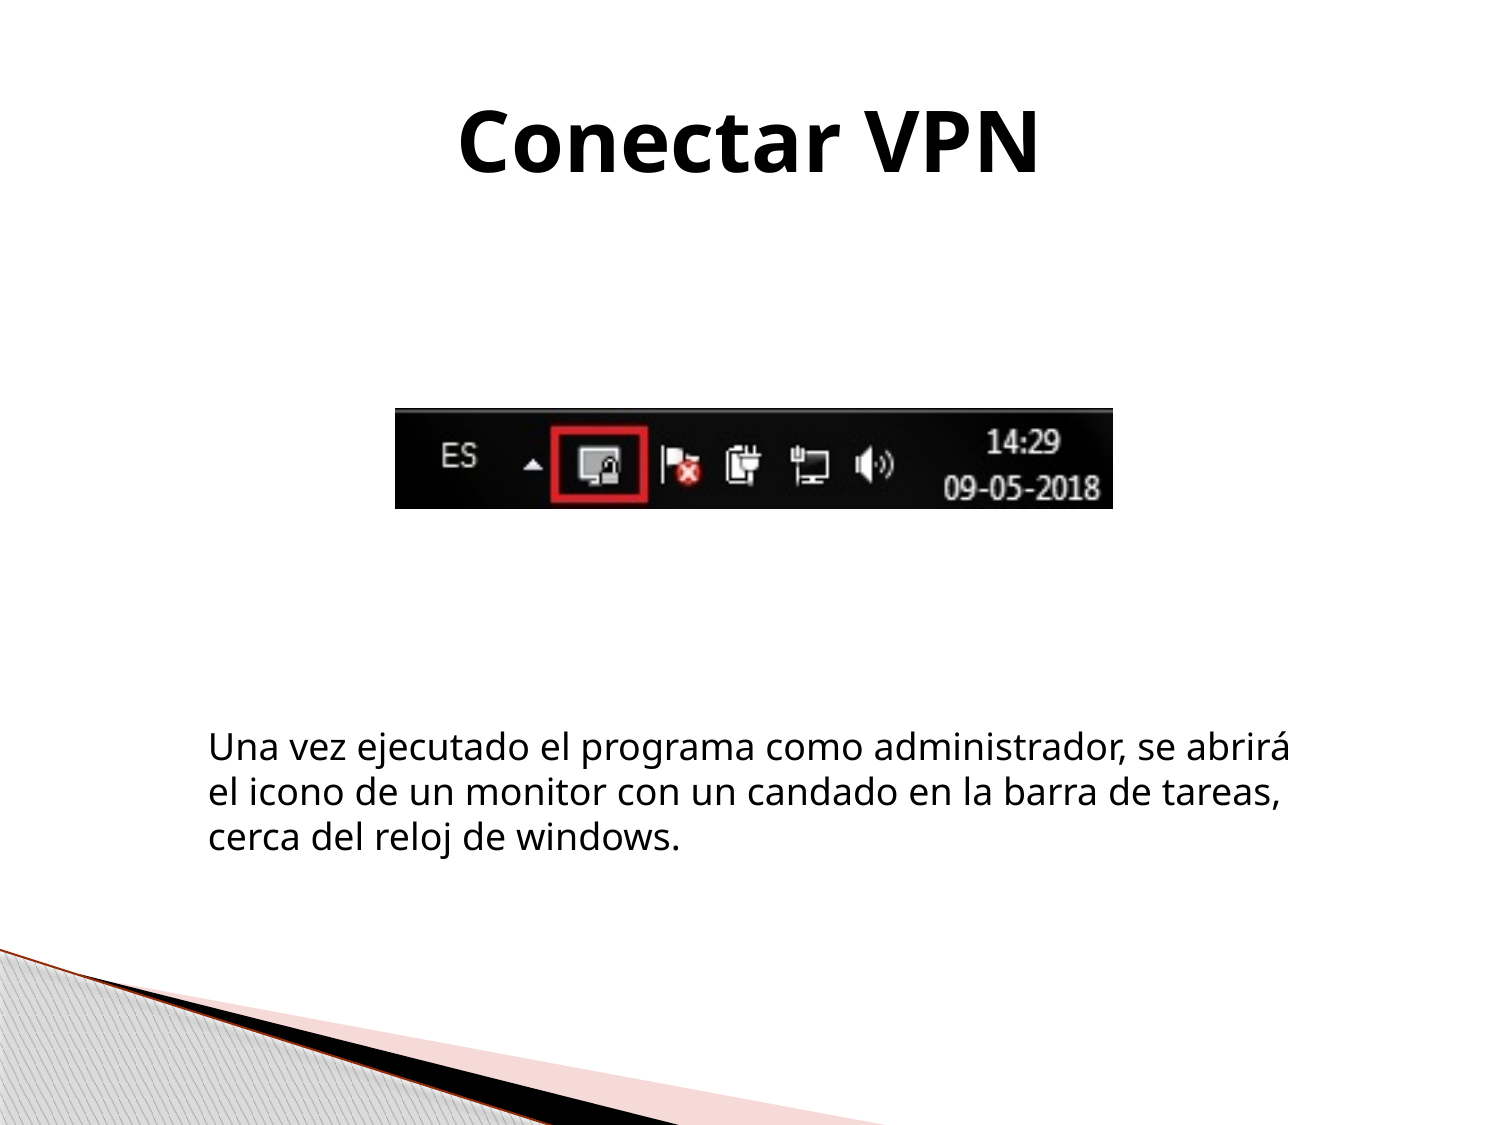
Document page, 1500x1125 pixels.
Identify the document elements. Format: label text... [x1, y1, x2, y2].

picture [395, 408, 1114, 509]
title Conectar VPN [75, 45, 1425, 233]
text_box Una vez ejecutado el programa como administrador, se abrirá el icono de un monitor con un candado en la barra de tareas, cerca del reloj de windows. [193, 715, 1316, 866]
